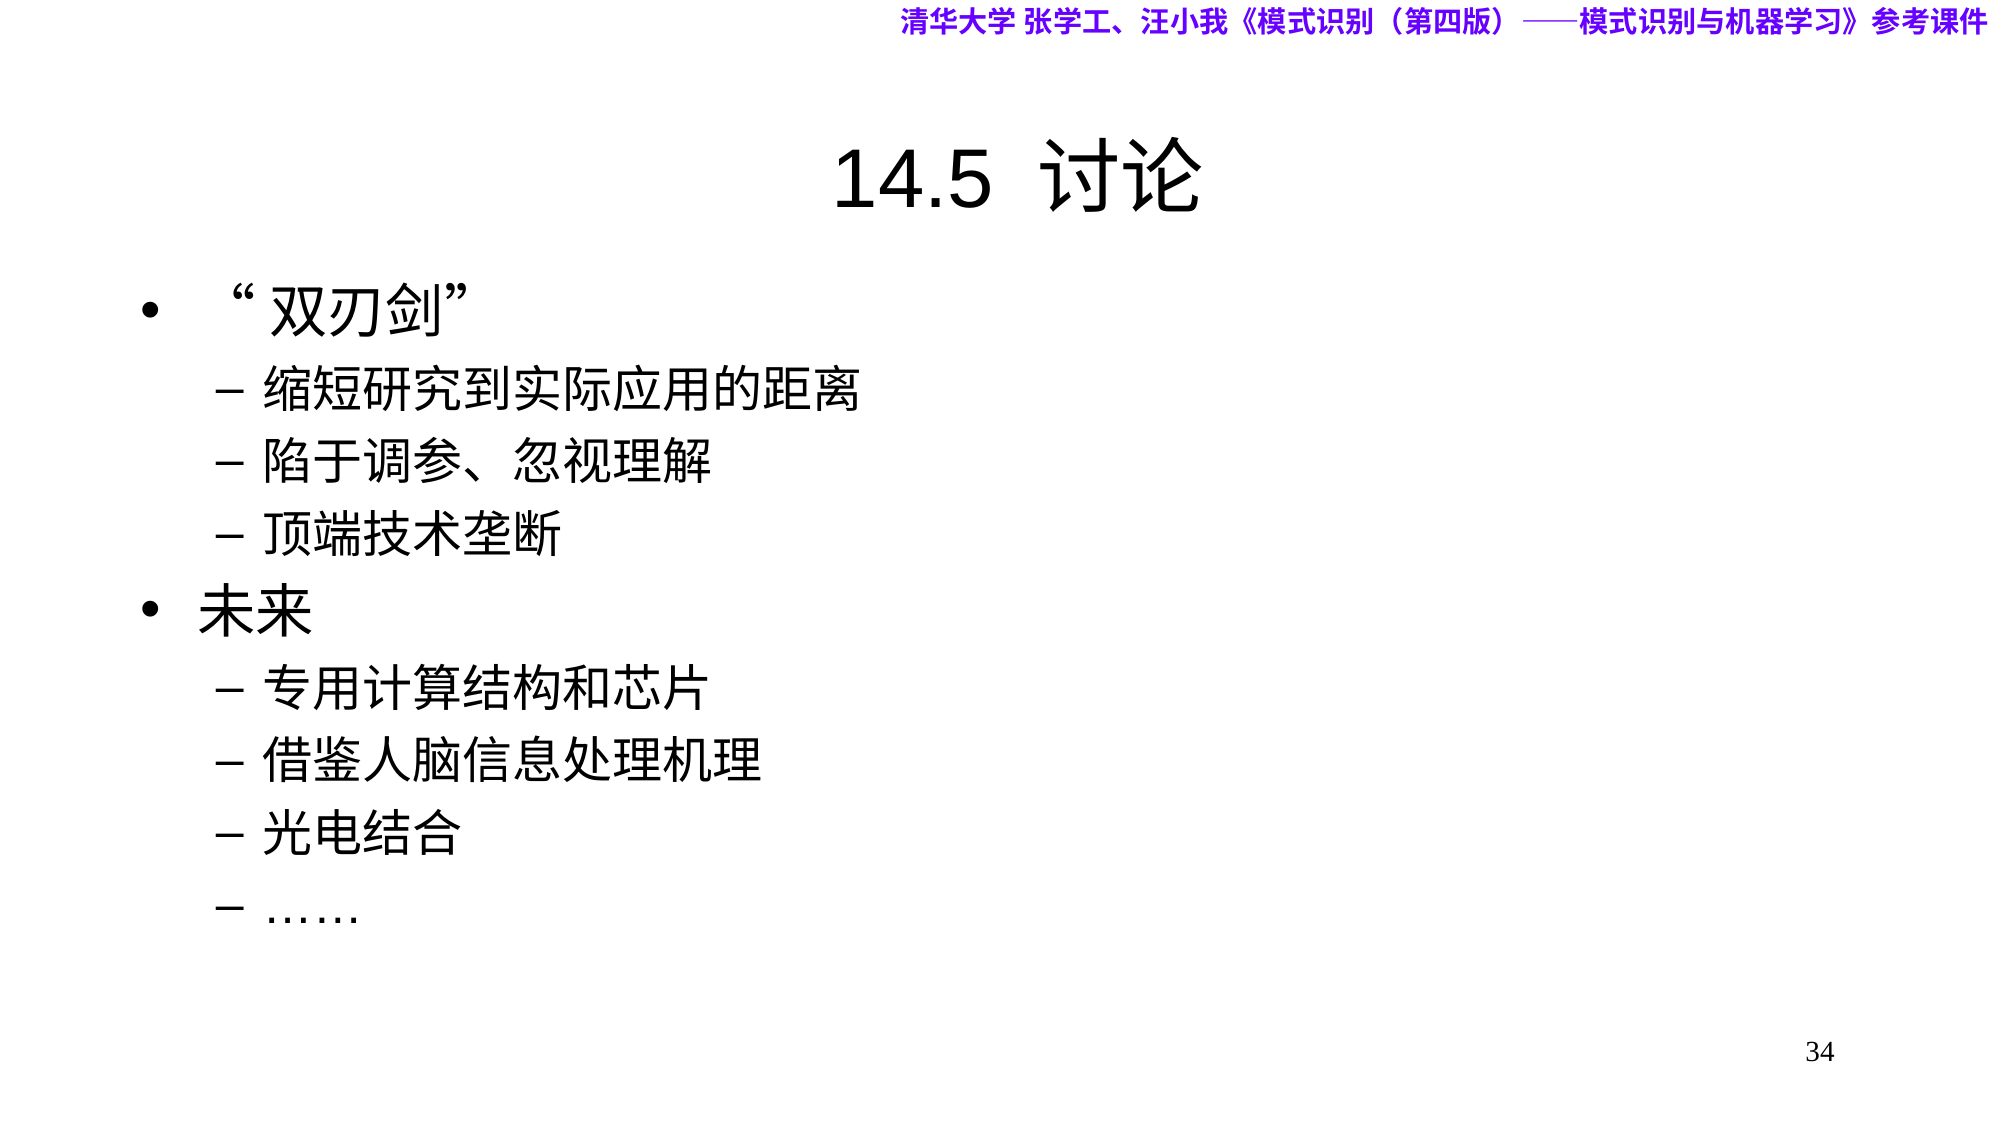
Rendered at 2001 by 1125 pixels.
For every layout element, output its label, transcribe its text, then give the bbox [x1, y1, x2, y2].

title 14.5 讨论 [196, 65, 1839, 283]
list “双刃剑” 缩短研究到实际应用的距离 陷于调参、忽视理解 顶端技术垄断 未来 专用计算结构和芯片 借鉴人脑信息处理机理 光电结合 …… [125, 266, 1804, 979]
slide_number 34 [1433, 1024, 1851, 1101]
text_box 清华大学 张学工、汪小我《模式识别（第四版）——模式识别与机器学习》参考课件 [546, 3, 2000, 46]
